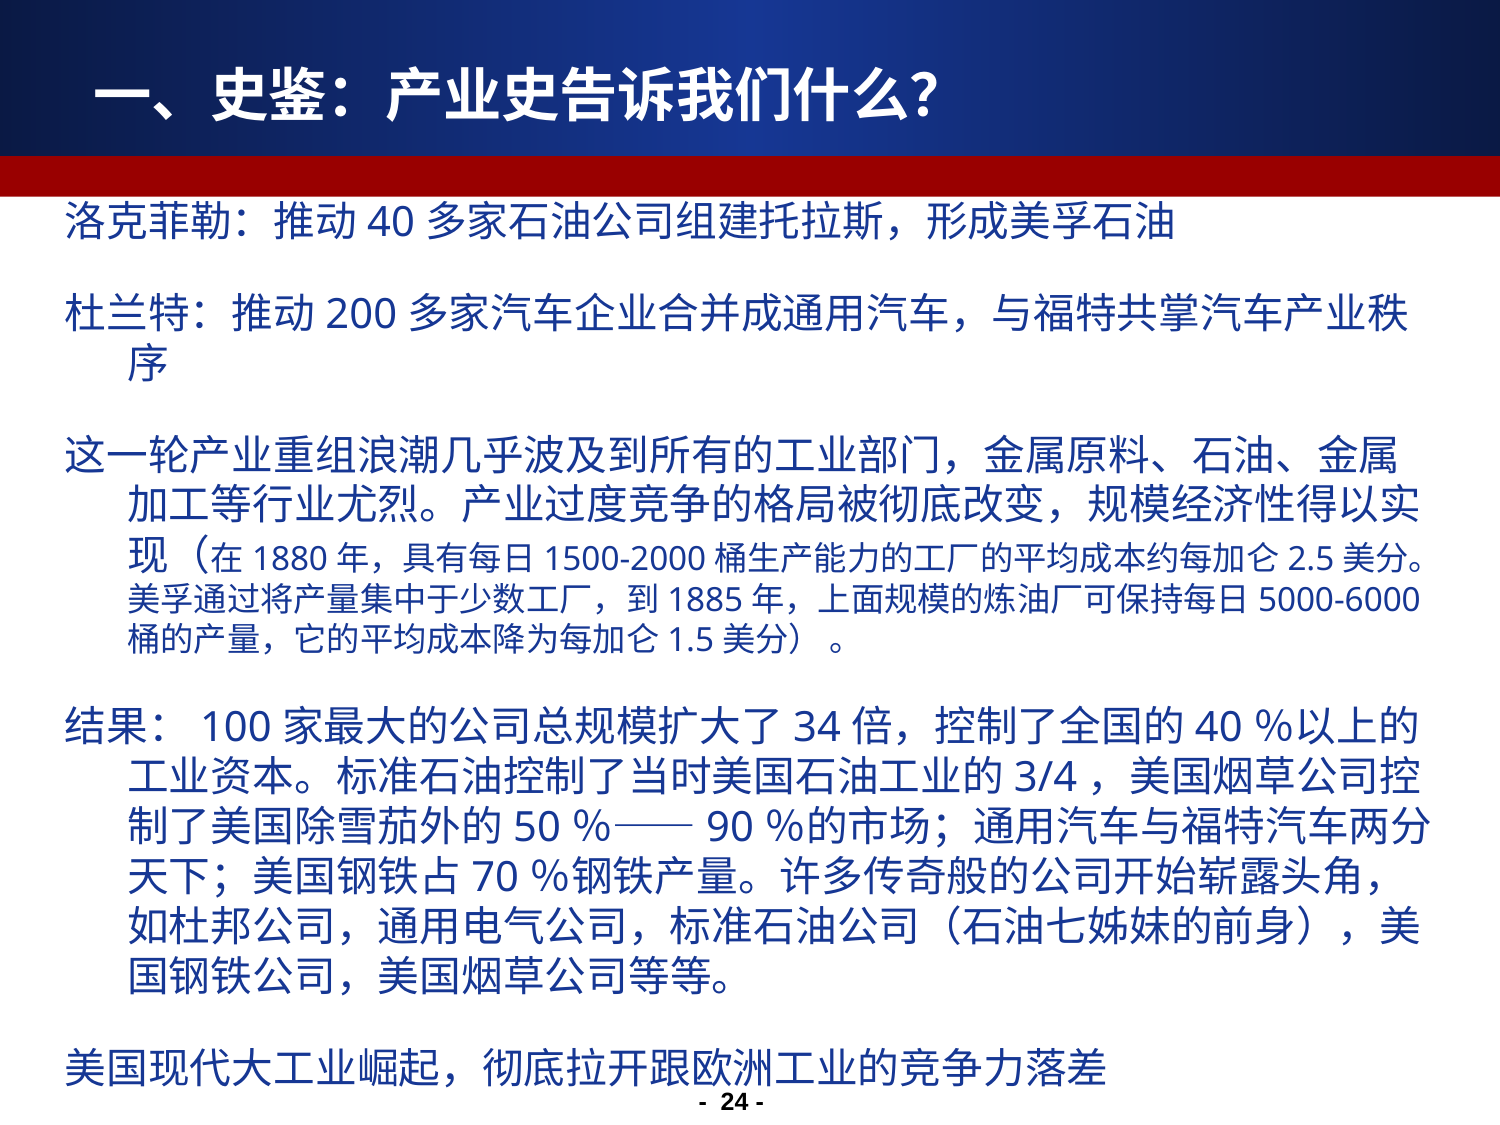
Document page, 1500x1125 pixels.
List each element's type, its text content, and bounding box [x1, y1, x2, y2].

text_box 洛克菲勒：推动40多家石油公司组建托拉斯，形成美孚石油 杜兰特：推动200多家汽车企业合并成通用汽车，与福特共掌汽车产业秩序 这一轮产业重组浪潮几乎波及到所有的工业部门，金属原料、石油、金属加工等行业尤烈。产业过度竞争的格局被彻底改变，规模经济性得以实现（在1880年，具有每日1500-2000桶生产能力的工厂的平均成本约每加仑2.5美分。美孚通过将产量集中于少数工厂，到1885年，上面规模的炼油厂可保持每日5000-6000桶的产量，它的平均成本降为每加仑1.5美分） 。 结果：100家最大的公司总规模扩大了34倍，控制了全国的40％以上的工业资本。标准石油控制了当时美国石油工业的3/4，美国烟草公司控制了美国除雪茄外的50％——90％的市场；通用汽车与福特汽车两分天下；美国钢铁占70％钢铁产量。许多传奇般的公司开始崭露头角，如杜邦公司，通用电气公司，标准石油公司（石油七姊妹的前身），美国钢铁公司，美国烟草公司等等。 美国现代大工业崛起，彻底拉开跟欧洲工业的竞争力落差 [50, 187, 1450, 1050]
title 一、史鉴：产业史告诉我们什么？ [93, 58, 1442, 187]
